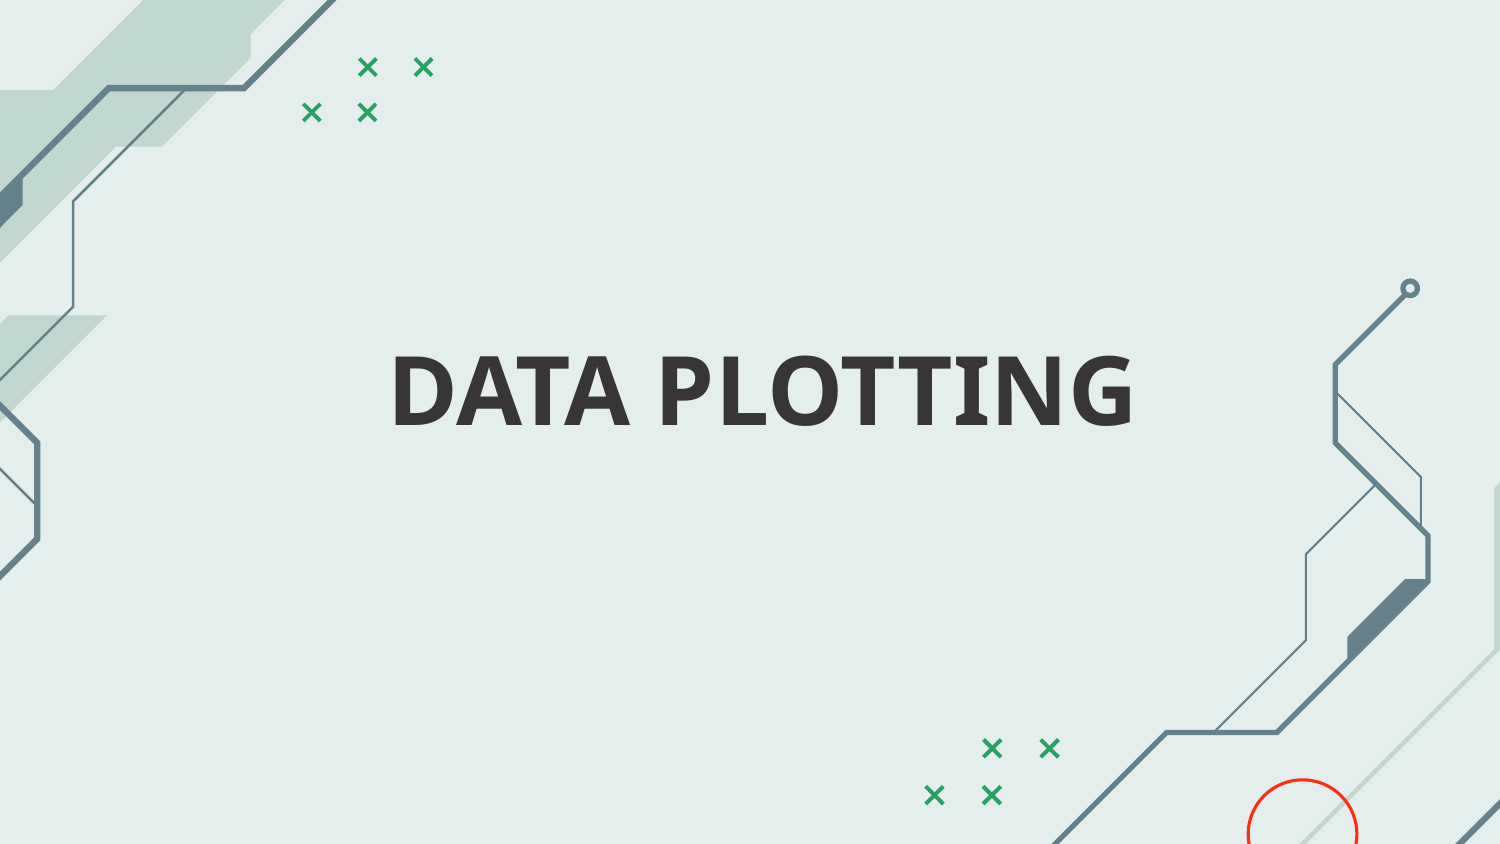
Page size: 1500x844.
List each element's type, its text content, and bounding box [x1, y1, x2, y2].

title DATA PLOTTING [212, 268, 1288, 622]
